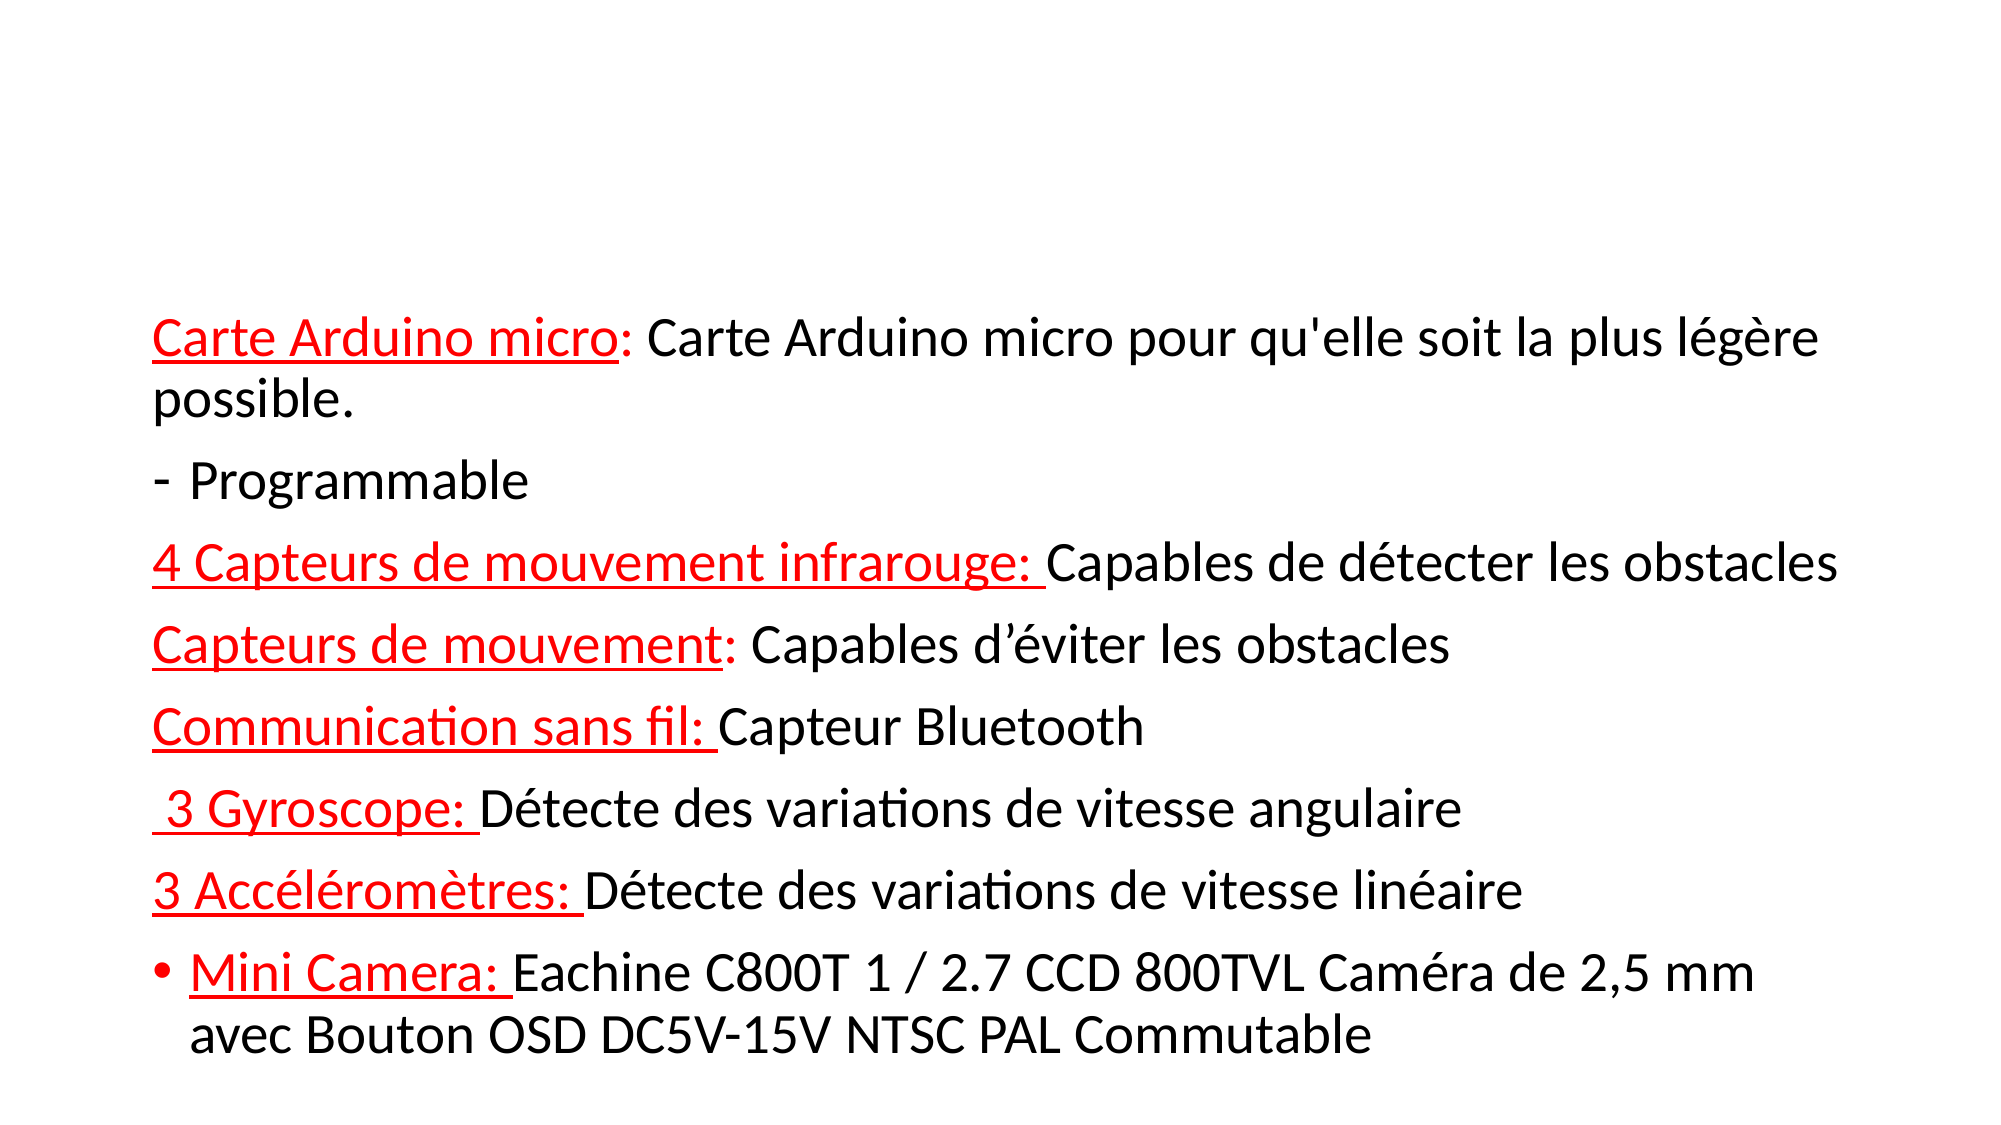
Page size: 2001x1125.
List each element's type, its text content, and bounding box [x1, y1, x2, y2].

list Carte Arduino micro: Carte Arduino micro pour qu'elle soit la plus légère possible. Programmable 4 Capteurs de mouvement infrarouge: Capables de détecter les obstacles Capteurs de mouvement: Capables d’éviter les obstacles Communication sans fil: Capteur Bluetooth 3 Gyroscope: Détecte des variations de vitesse angulaire 3 Accéléromètres: Détecte des variations de vitesse linéaire Mini Camera: Eachine C800T 1 / 2.7 CCD 800TVL Caméra de 2,5 mm avec Bouton OSD DC5V-15V NTSC PAL Commutable [137, 299, 1863, 1100]
